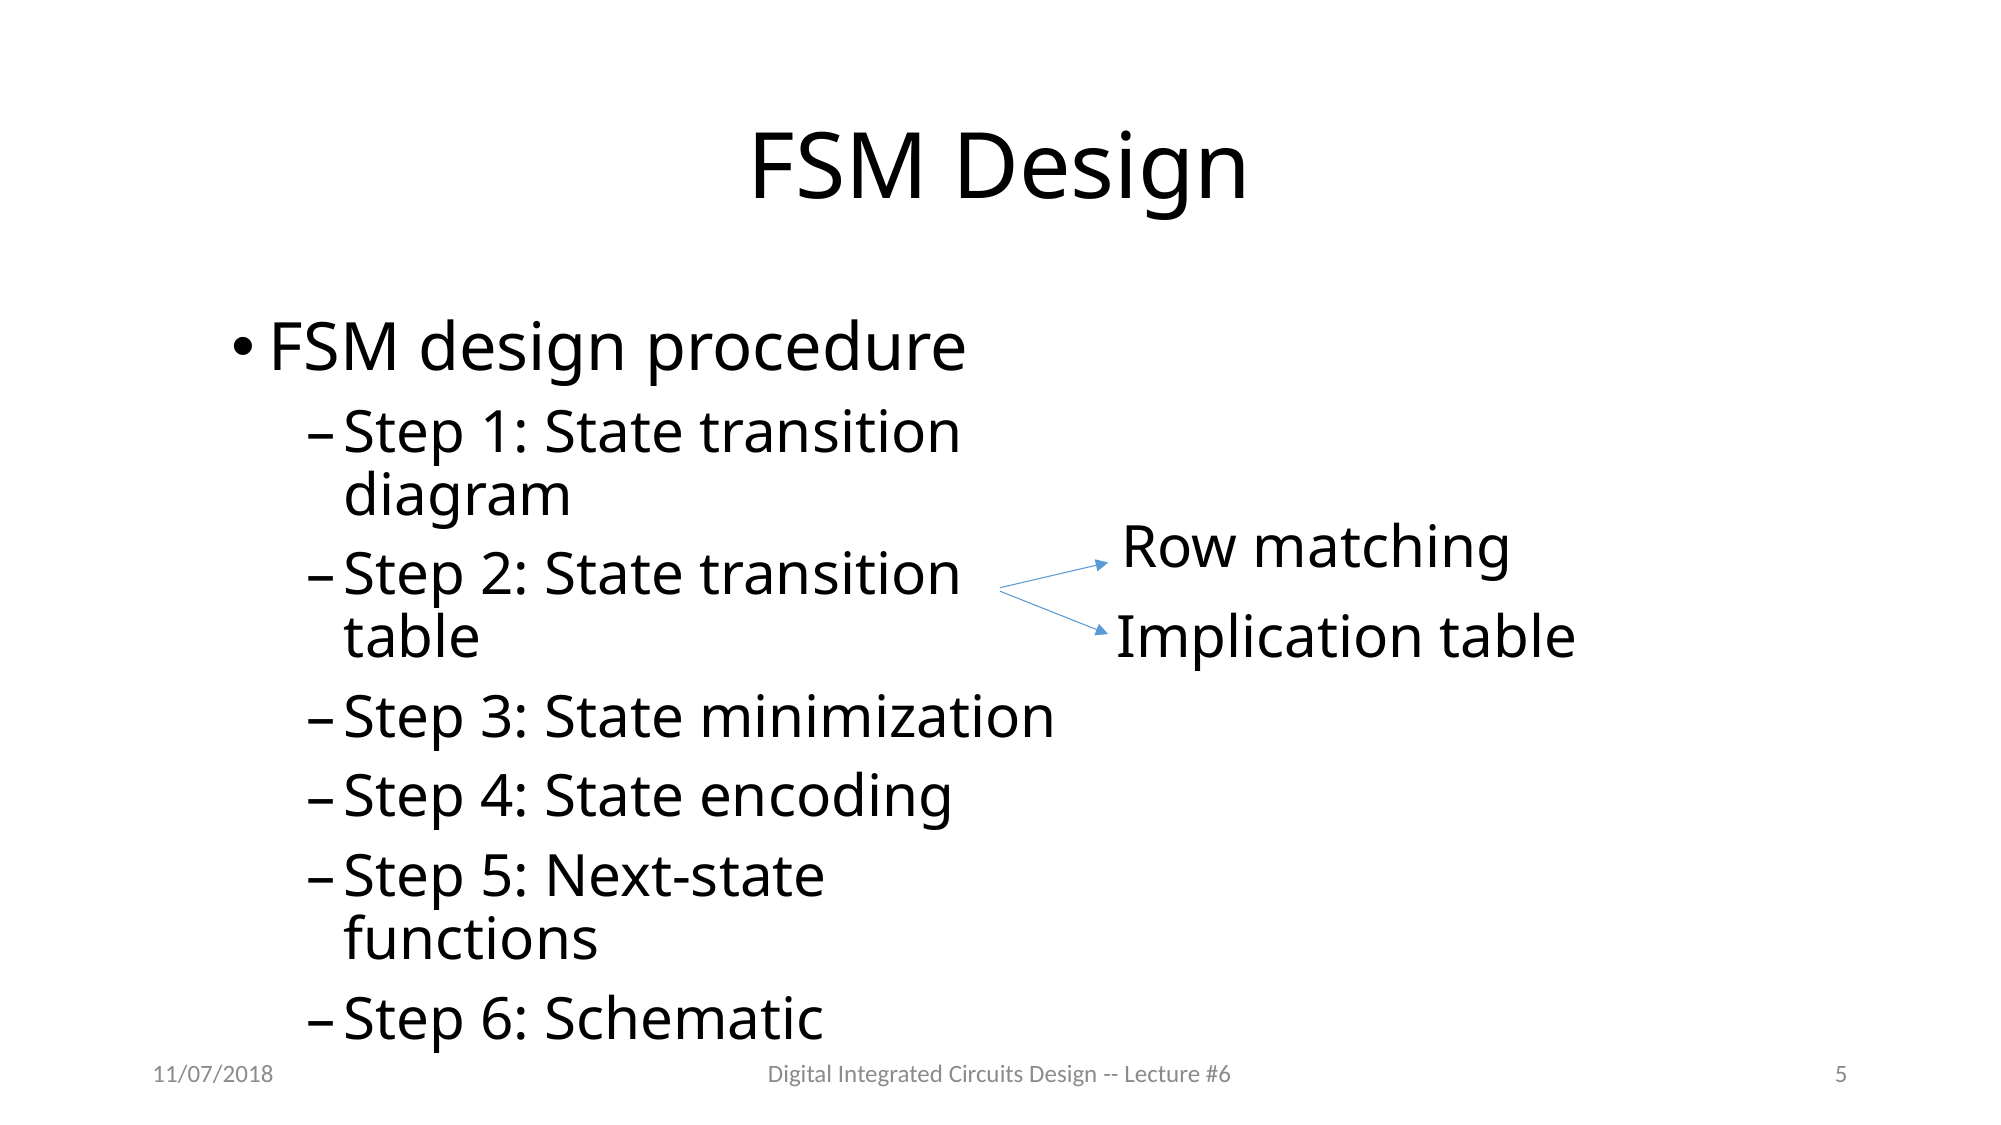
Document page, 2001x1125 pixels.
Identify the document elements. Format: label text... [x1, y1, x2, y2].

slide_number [137, 1042, 588, 1103]
slide_number 5 [1412, 1042, 1863, 1103]
footer Digital Integrated Circuits Design -- Lecture #6 [662, 1042, 1338, 1103]
title FSM Design [137, 59, 1863, 278]
text_box FSM design procedure Step 1: State transition diagram Step 2: State transition table Step 3: State minimization Step 4: State encoding Step 5: Next-state functions Step 6: Schematic [216, 305, 1109, 1060]
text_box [999, 591, 1577, 678]
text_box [999, 501, 1502, 588]
